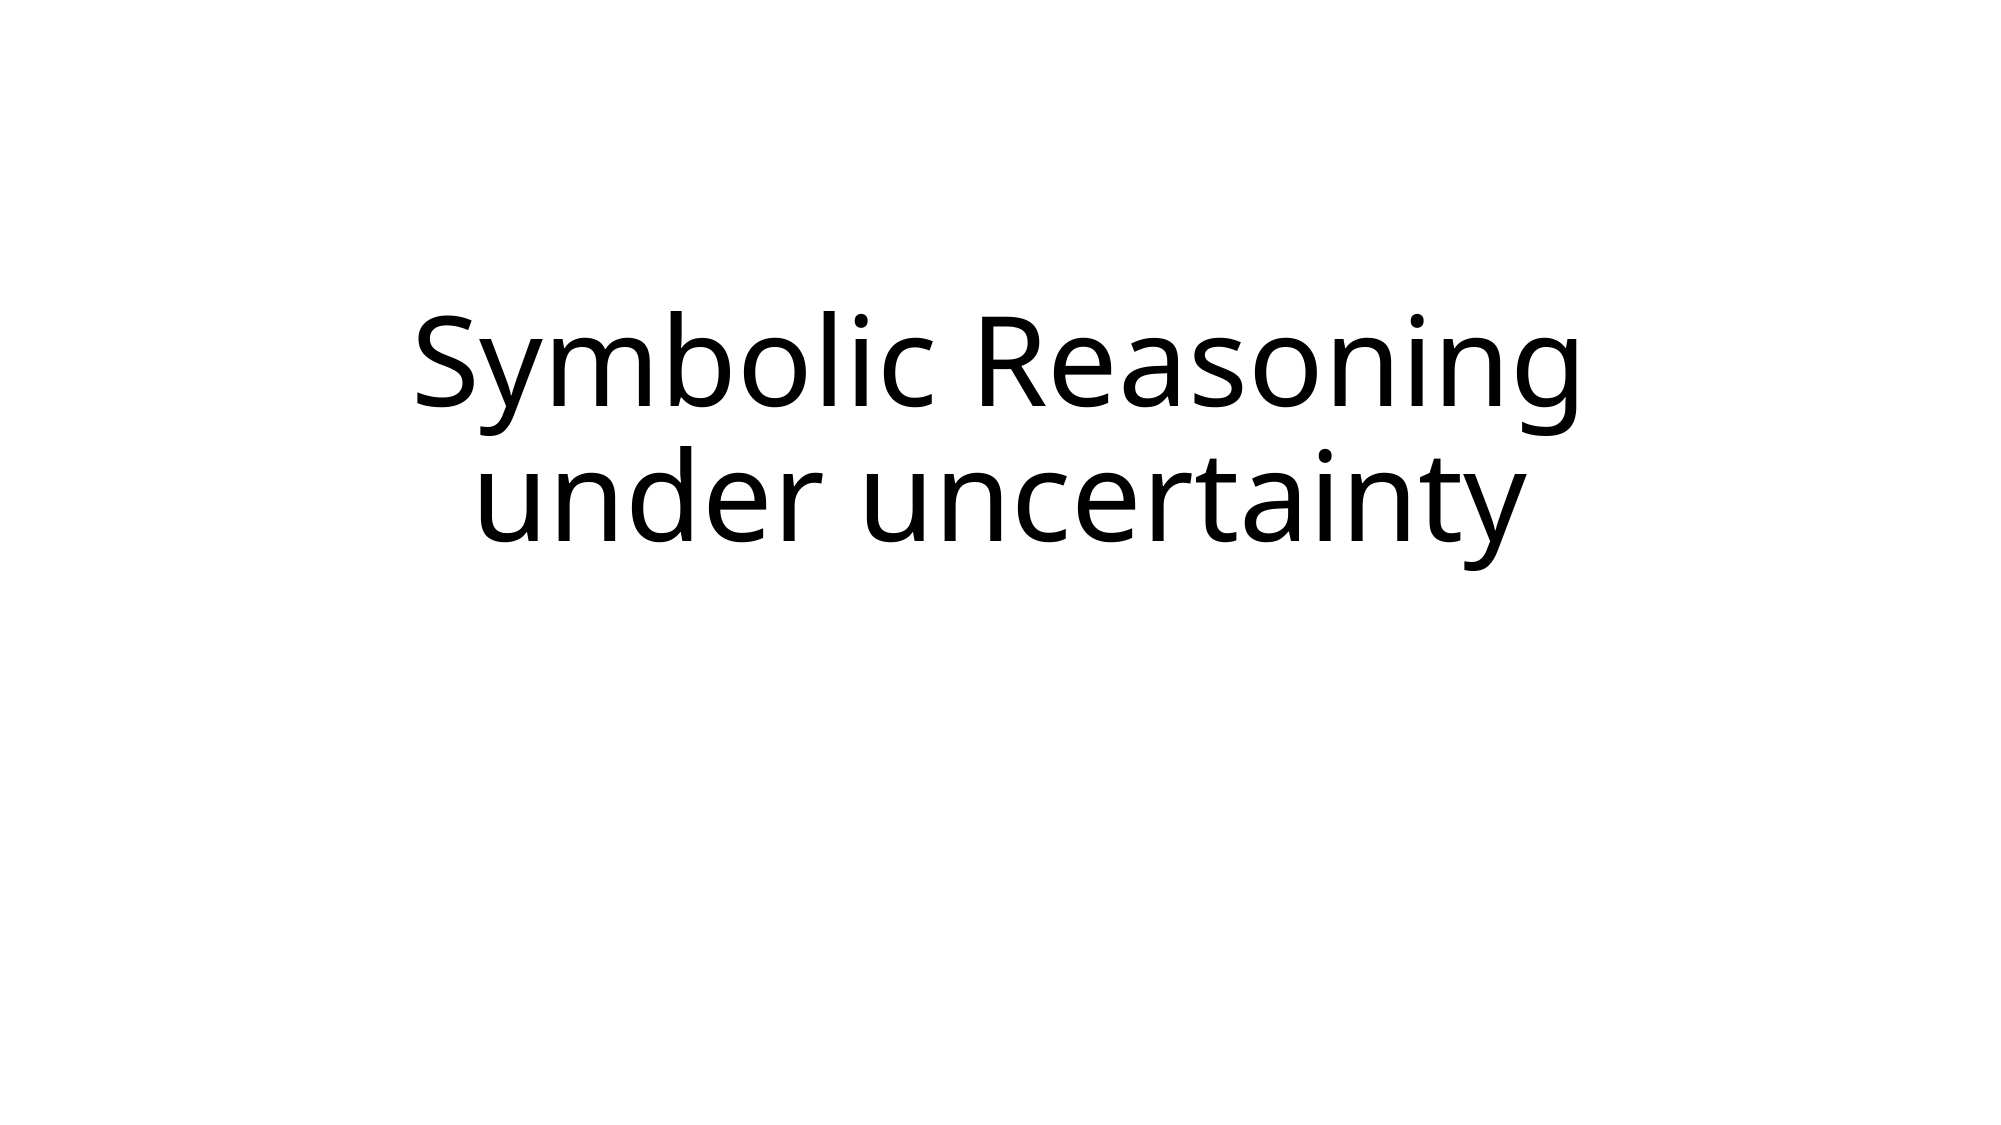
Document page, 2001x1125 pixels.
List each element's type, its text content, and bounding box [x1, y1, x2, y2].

title Symbolic Reasoning under uncertainty [249, 184, 1750, 576]
